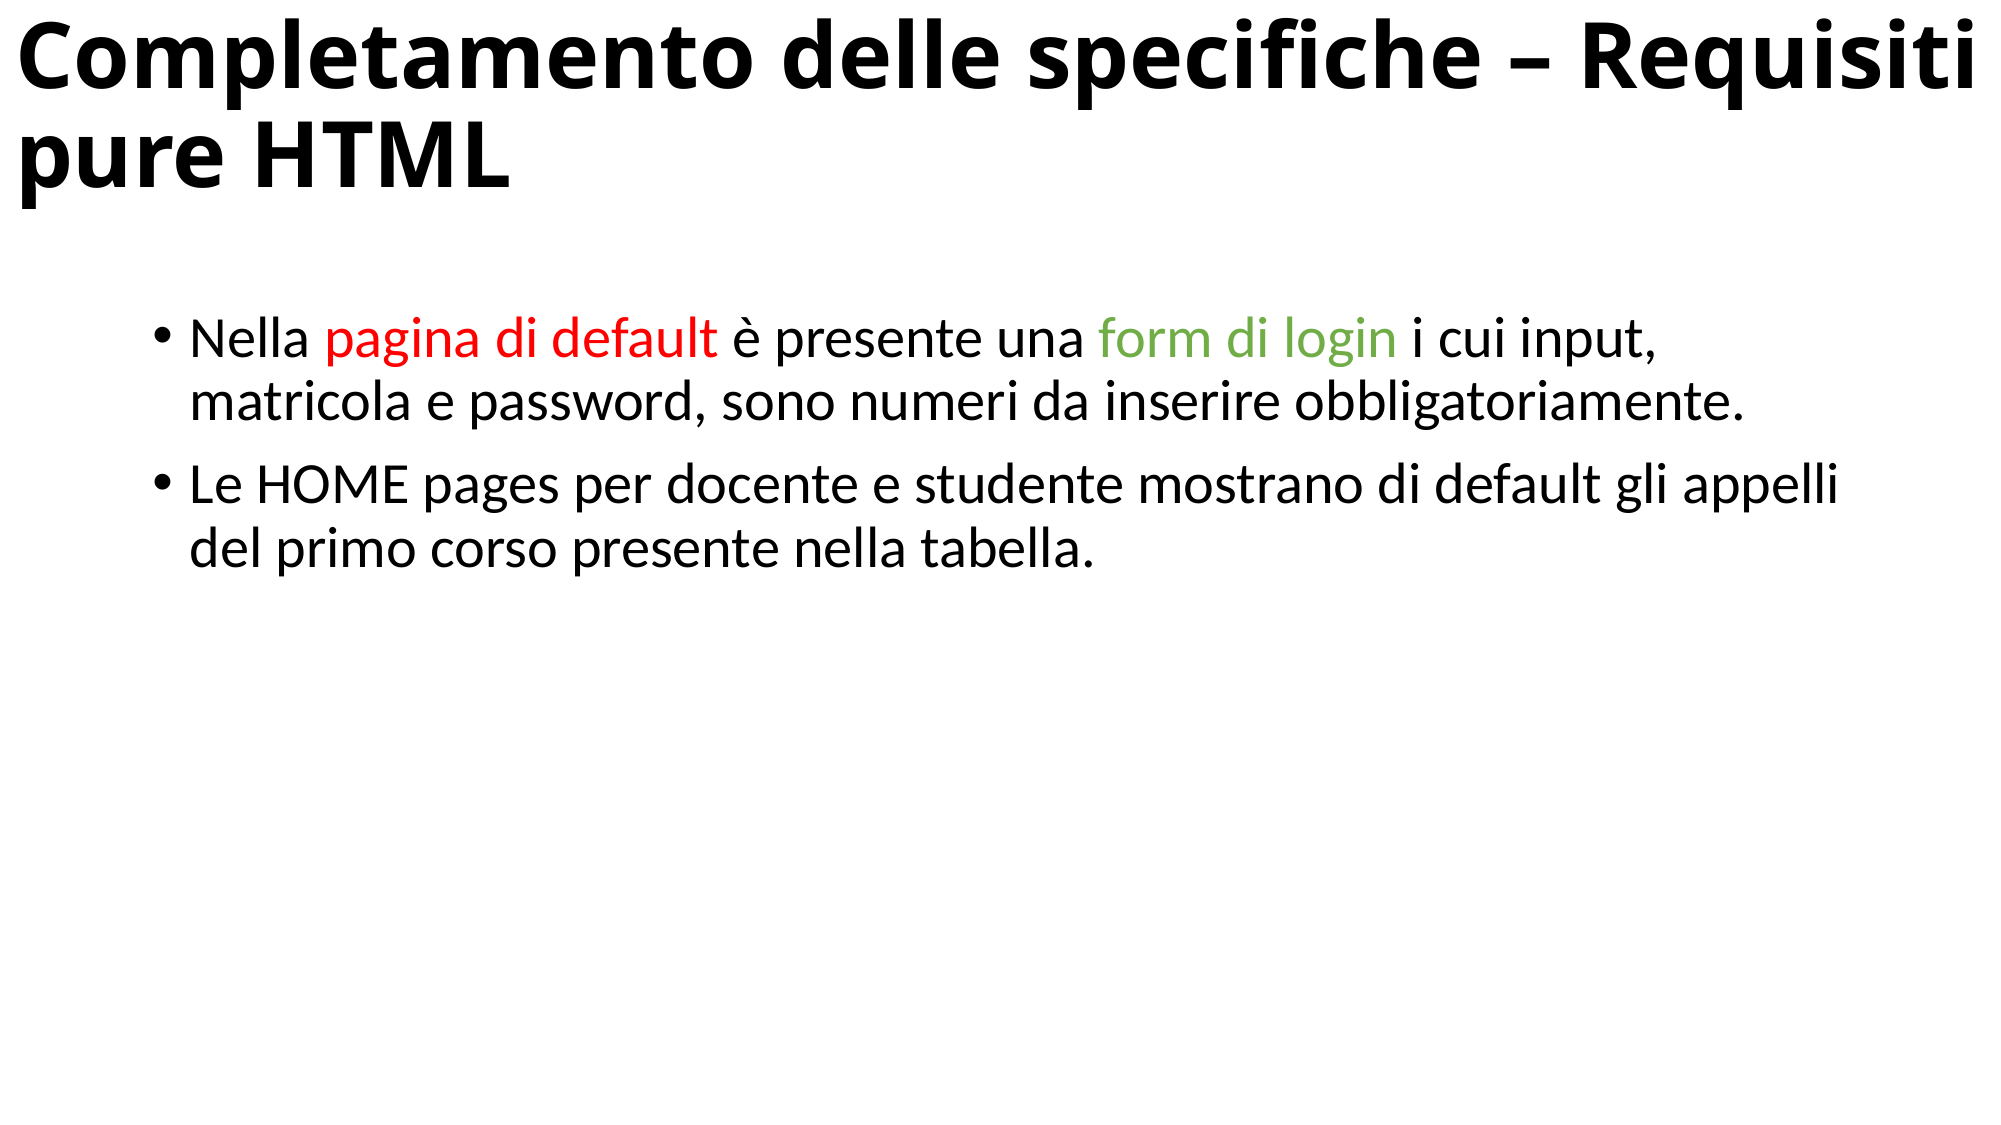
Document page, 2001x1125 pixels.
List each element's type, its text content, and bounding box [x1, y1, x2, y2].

title Completamento delle specifiche – Requisiti pure HTML [0, 0, 2000, 218]
list Nella pagina di default è presente una form di login i cui input, matricola e password, sono numeri da inserire obbligatoriamente. Le HOME pages per docente e studente mostrano di default gli appelli del primo corso presente nella tabella. [137, 299, 1863, 1014]
